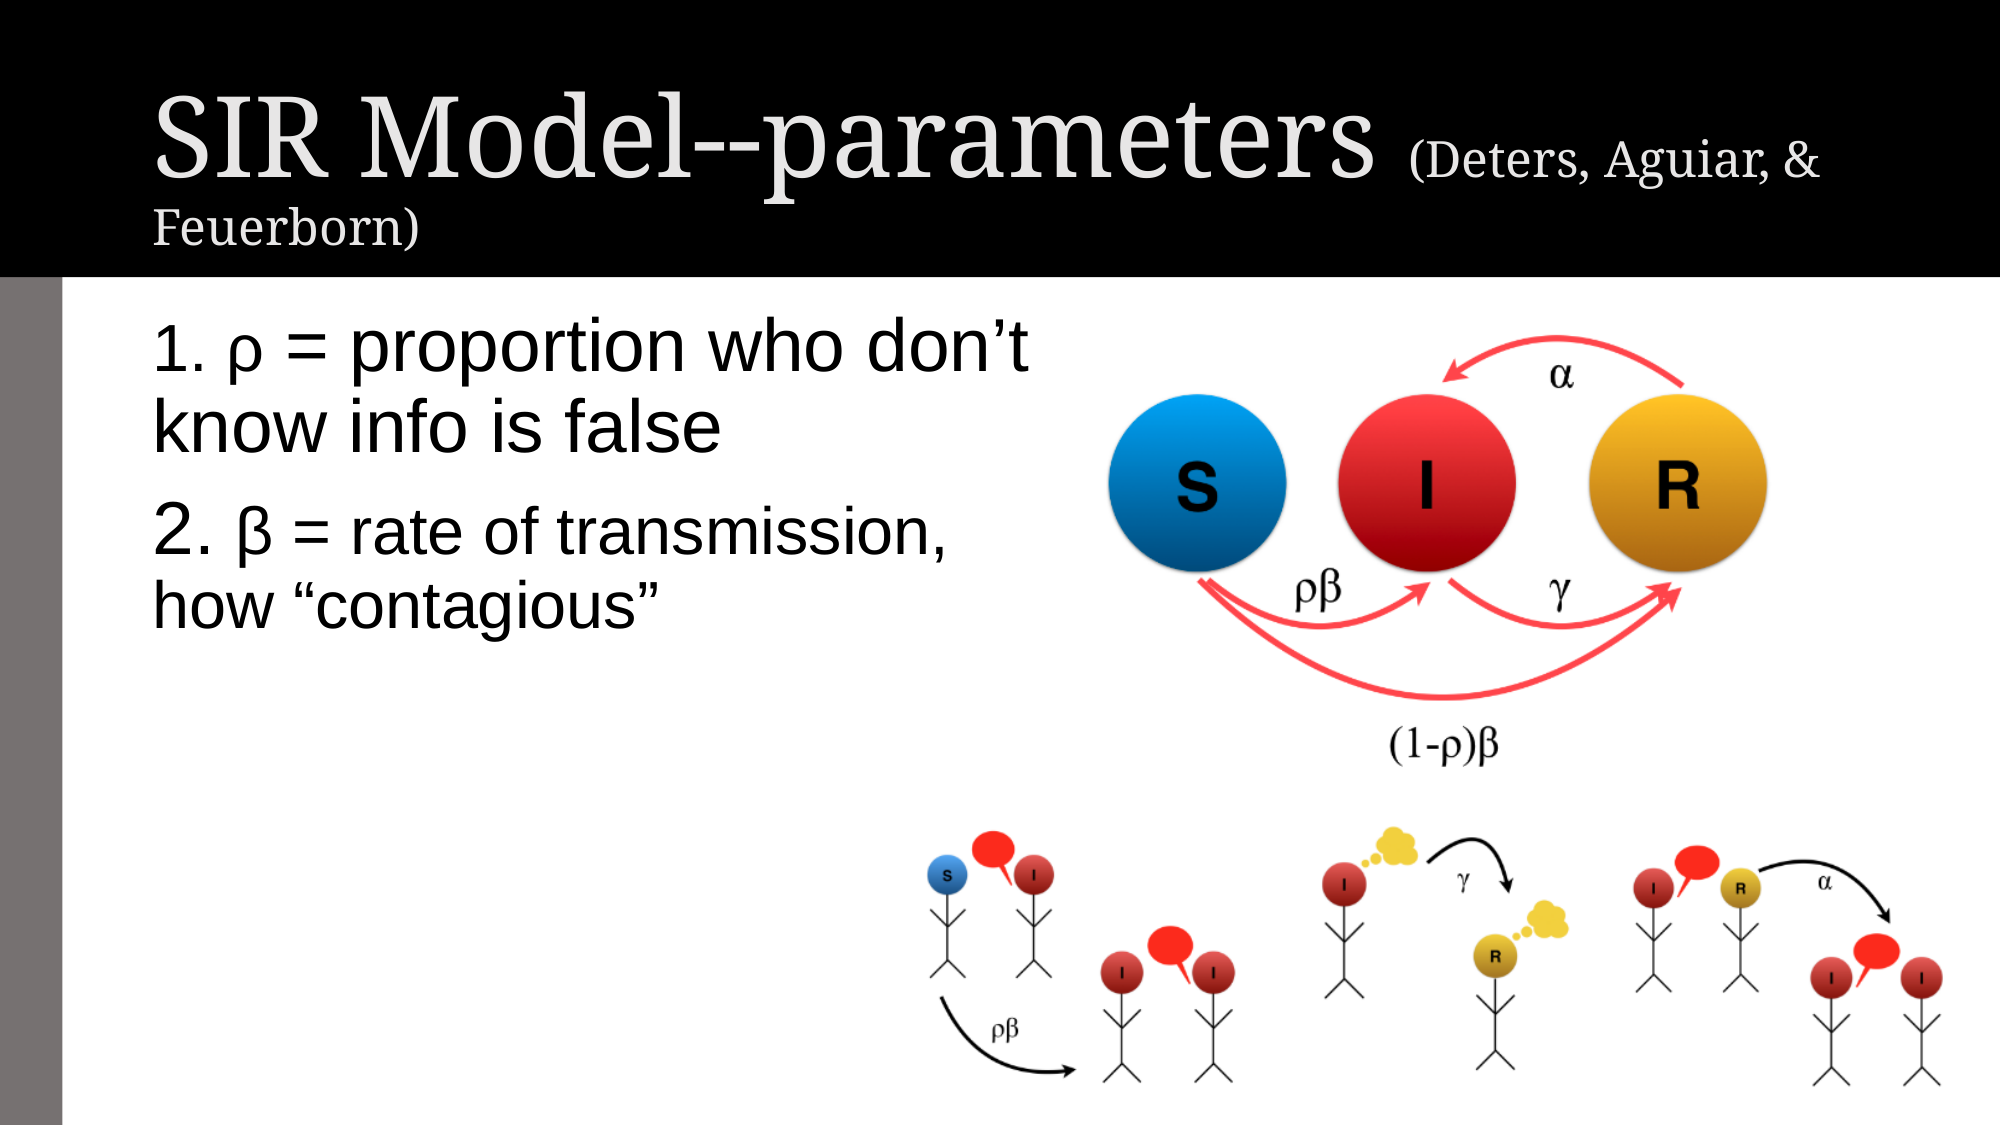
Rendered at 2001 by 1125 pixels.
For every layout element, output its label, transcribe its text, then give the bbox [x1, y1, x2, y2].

title SIR Model--parameters (Deters, Aguiar, & Feuerborn) [137, 59, 1863, 278]
picture [873, 288, 2000, 1125]
list 1. ρ = proportion who don’t know info is false 2. β = rate of transmission, how “contagious” [137, 299, 1034, 1014]
